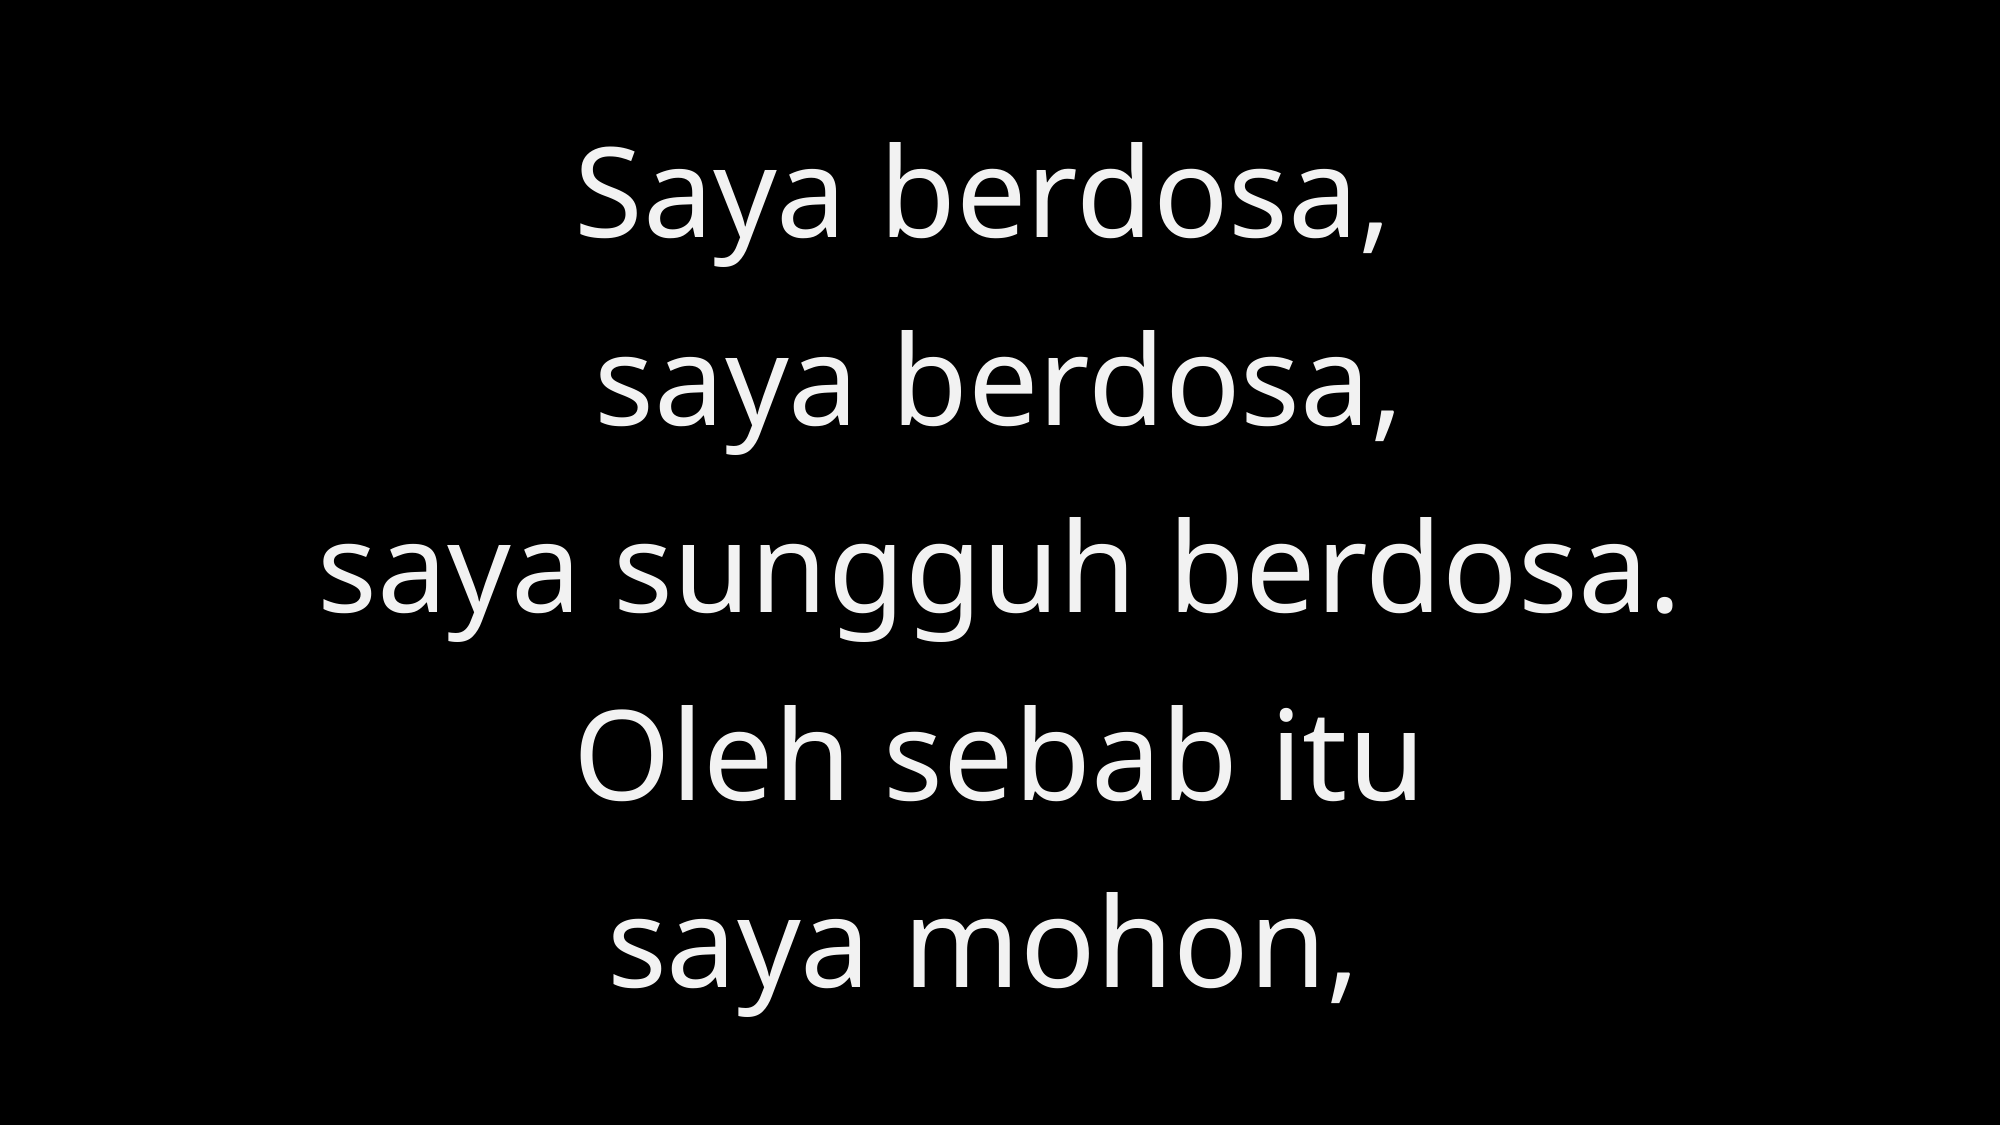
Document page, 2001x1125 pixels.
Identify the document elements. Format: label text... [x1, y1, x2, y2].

list Saya berdosa, saya berdosa, saya sungguh berdosa. Oleh sebab itu saya mohon, [23, 218, 1976, 907]
